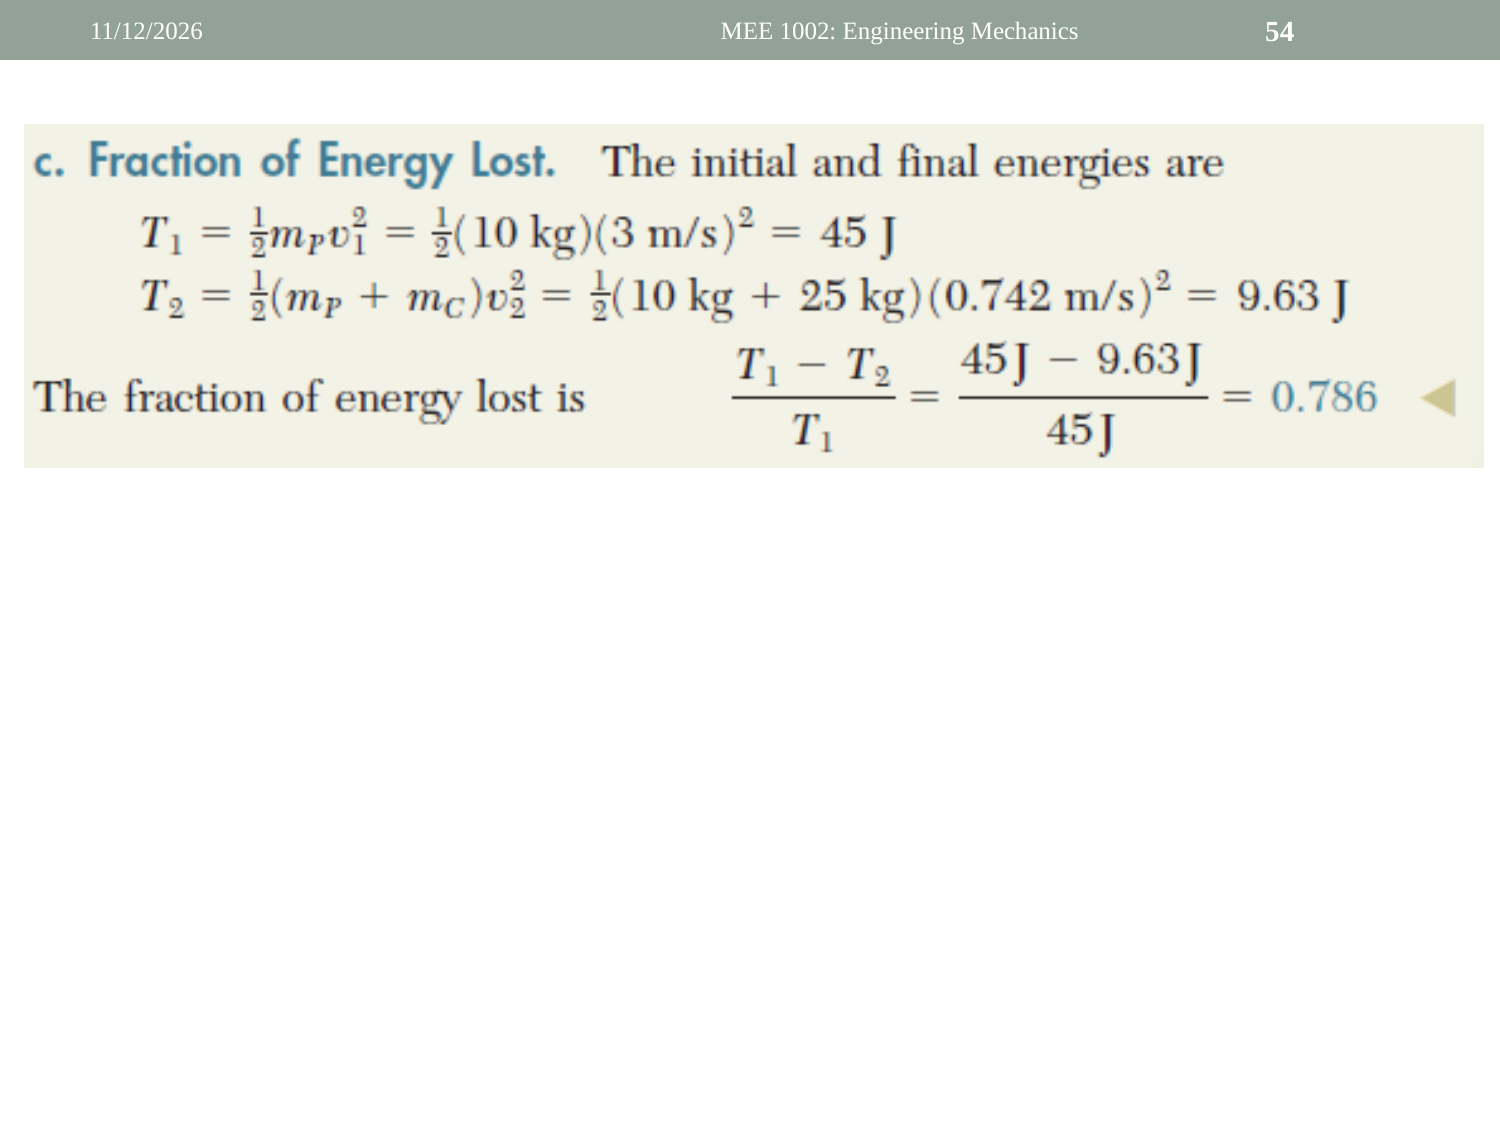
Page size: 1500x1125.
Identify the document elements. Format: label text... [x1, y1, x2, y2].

slide_number 54 [1250, 3, 1425, 57]
footer MEE 1002: Engineering Mechanics [562, 3, 1238, 57]
picture [24, 124, 1484, 468]
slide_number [75, 3, 550, 57]
